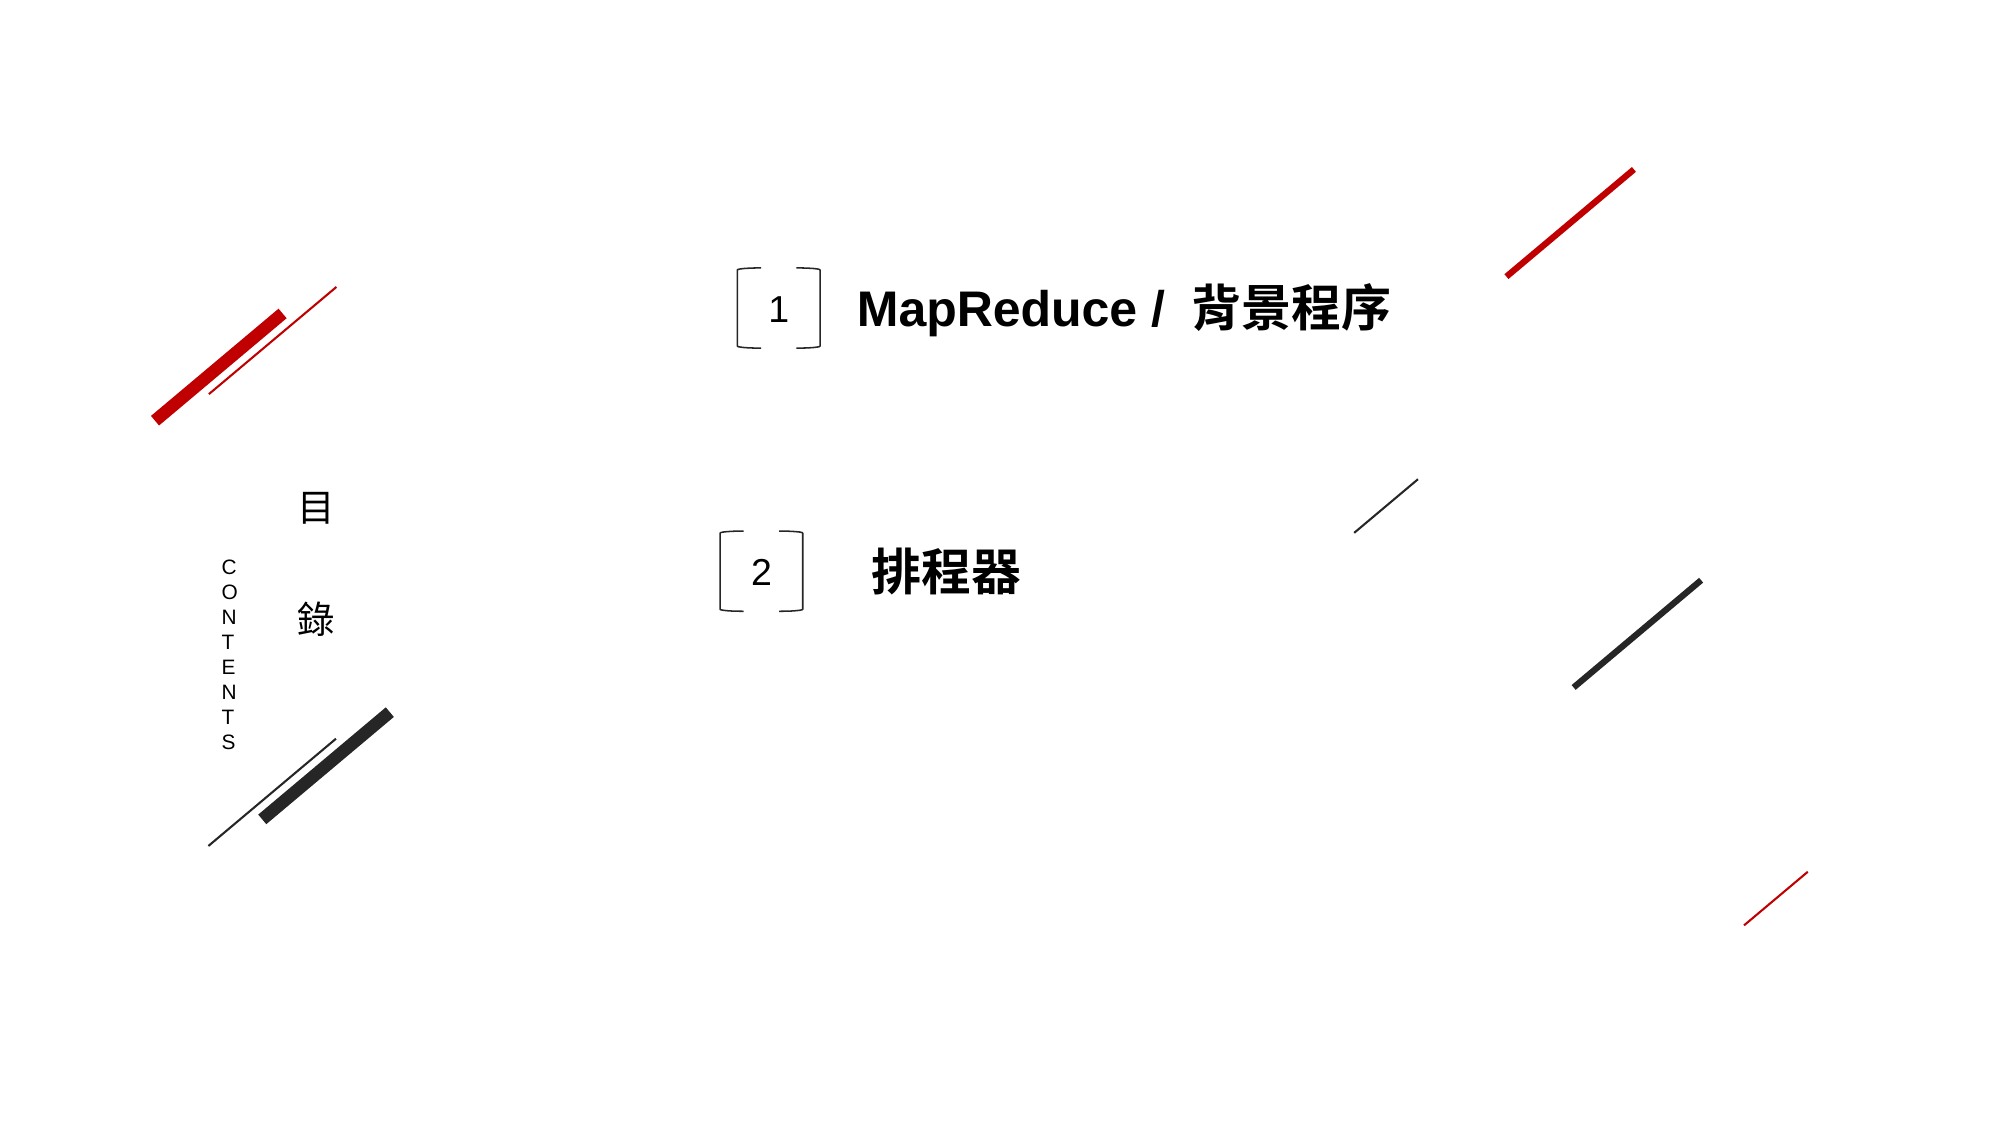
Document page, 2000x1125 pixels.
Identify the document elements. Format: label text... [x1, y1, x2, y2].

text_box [1506, 169, 1635, 277]
text_box 目 錄 [282, 408, 350, 649]
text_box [154, 286, 337, 421]
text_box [1353, 478, 1419, 534]
text_box CONTENTS [206, 546, 244, 712]
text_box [737, 267, 1416, 349]
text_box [208, 711, 391, 847]
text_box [1573, 579, 1702, 688]
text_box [1743, 871, 1809, 926]
text_box 排程器 [859, 532, 1858, 608]
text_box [719, 530, 857, 612]
